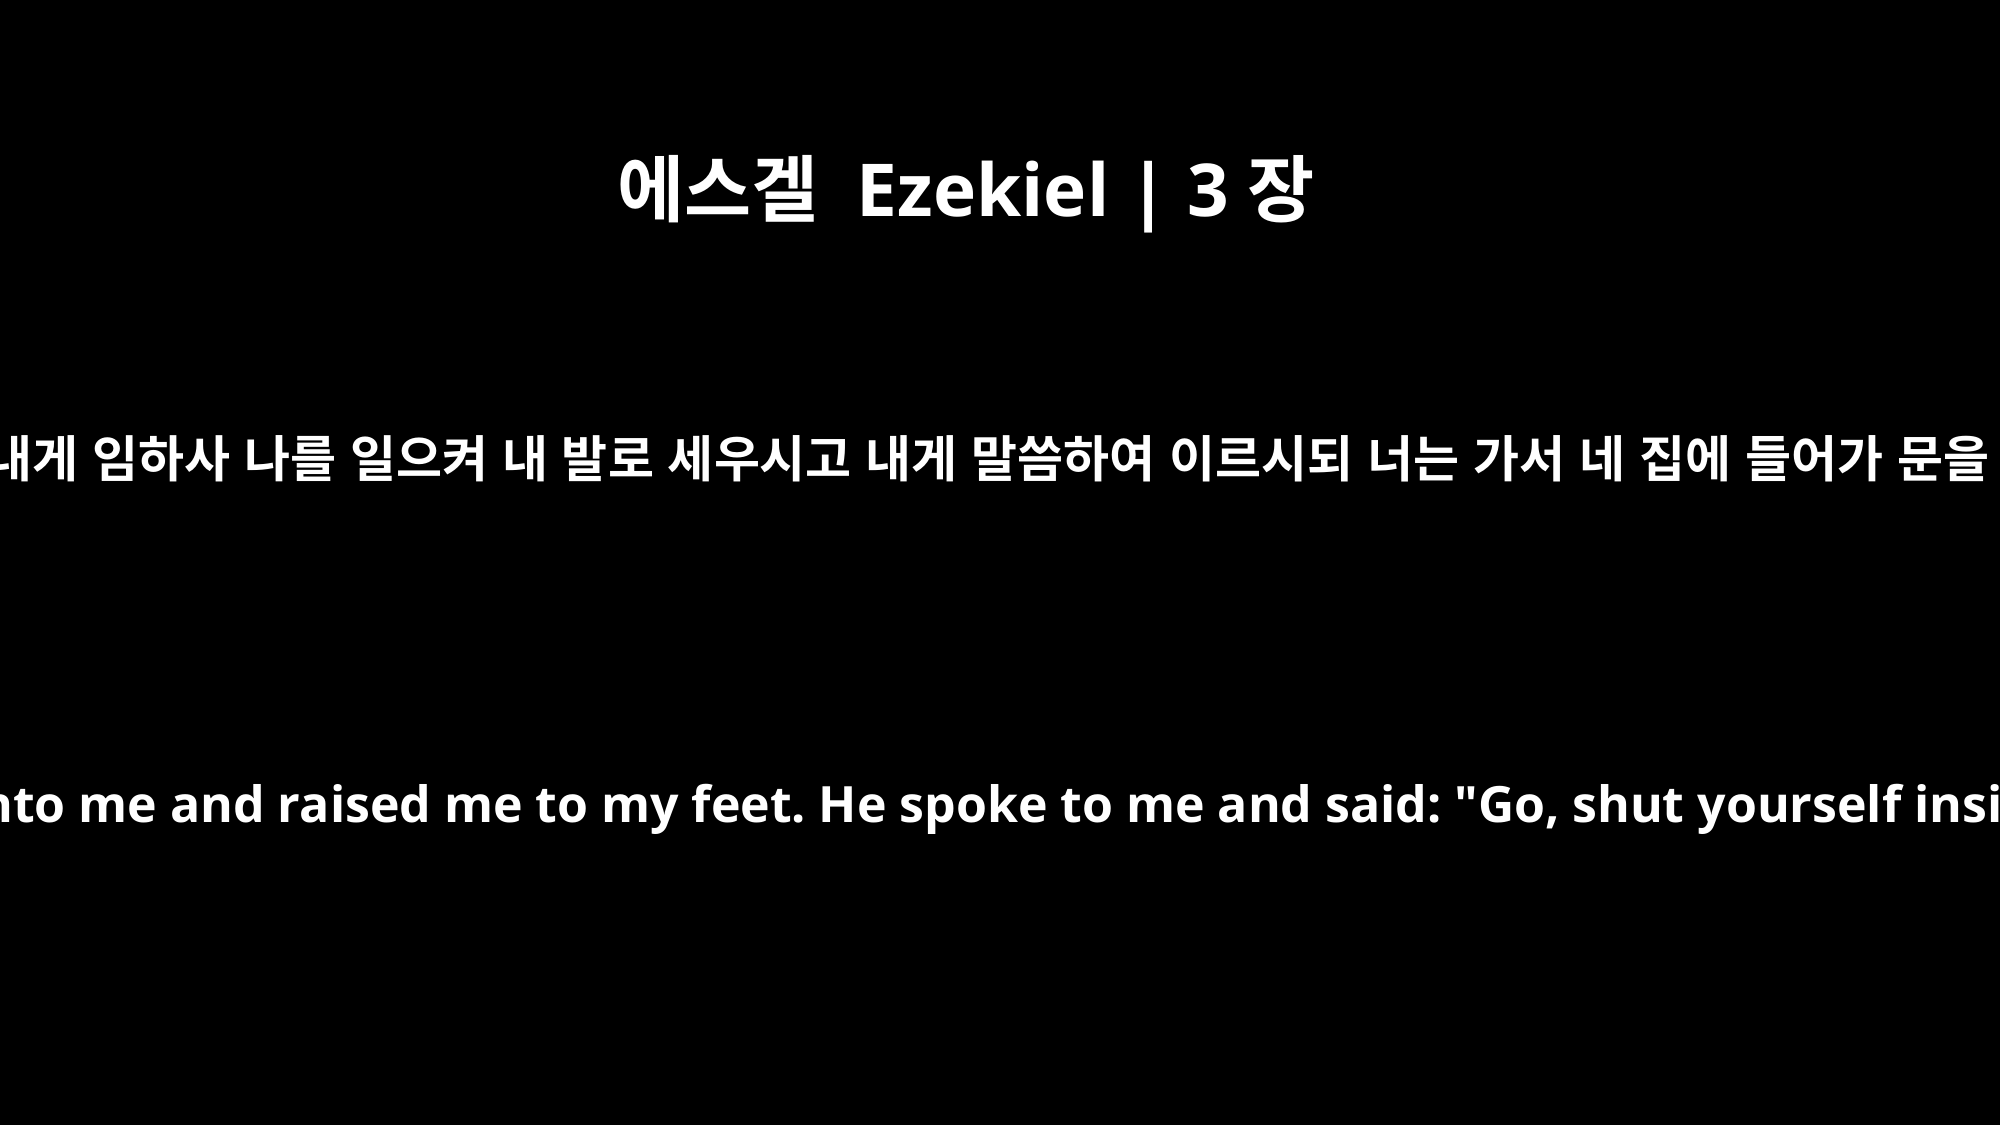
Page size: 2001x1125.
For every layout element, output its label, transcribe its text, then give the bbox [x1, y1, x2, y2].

text_box Then the Spirit came into me and raised me to my feet. He spoke to me and said: "Go, shut yourself inside your house. [0, 764, 2000, 840]
text_box 24 주의 영이 내게 임하사 나를 일으켜 내 발로 세우시고 내게 말씀하여 이르시되 너는 가서 네 집에 들어가 문을 닫으라 [0, 359, 2000, 495]
text_box 에스겔 Ezekiel | 3장 [602, 136, 1330, 239]
